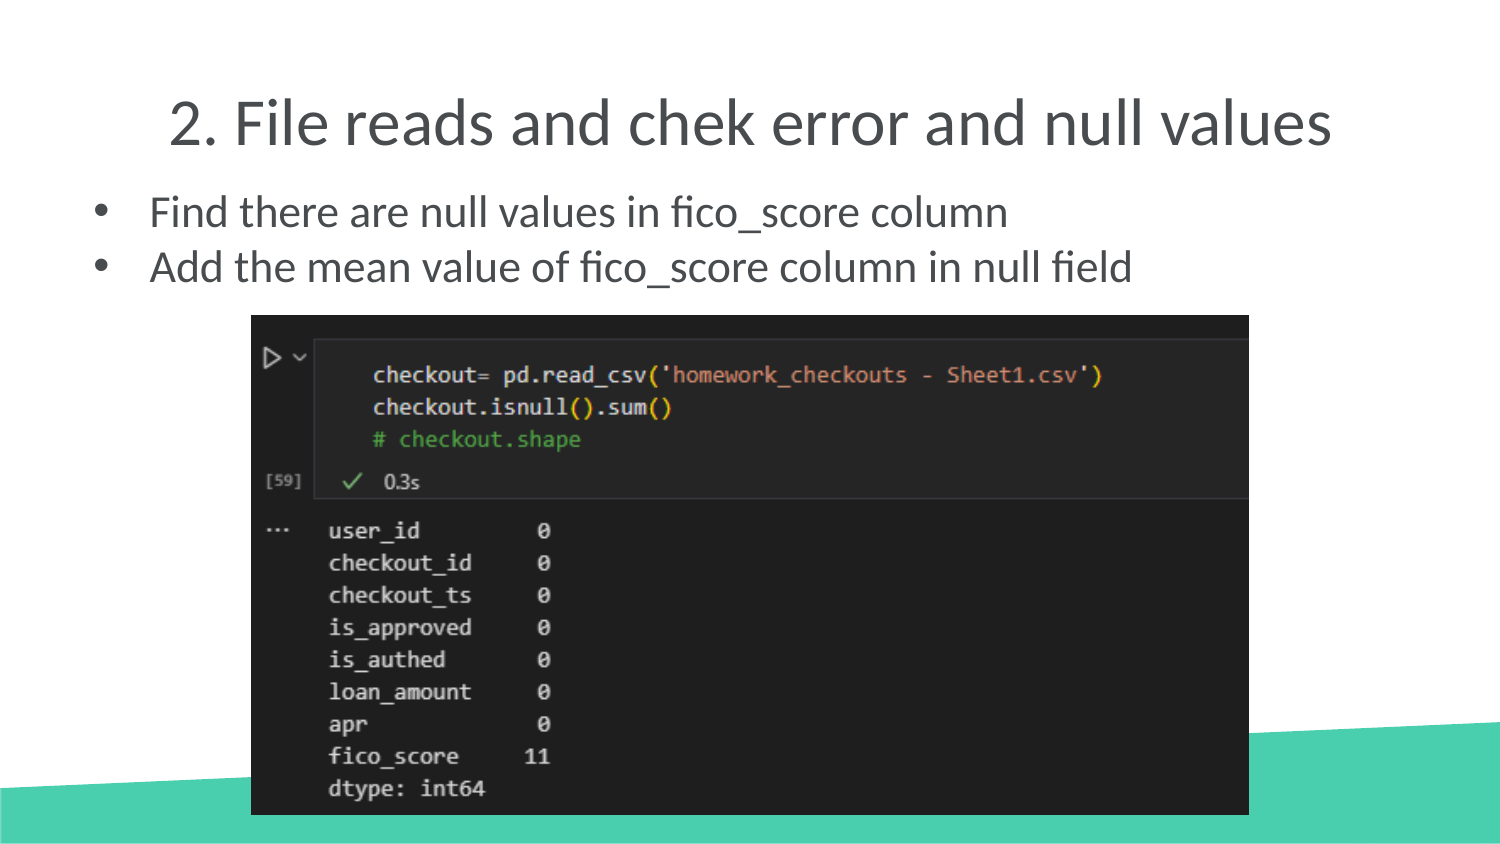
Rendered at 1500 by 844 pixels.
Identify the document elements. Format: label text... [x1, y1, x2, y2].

list Find there are null values in fico_score column Add the mean value of fico_score column in null field [78, 174, 1425, 316]
title 2. File reads and chek error and null values [25, 48, 1479, 190]
picture [0, 0, 1500, 815]
